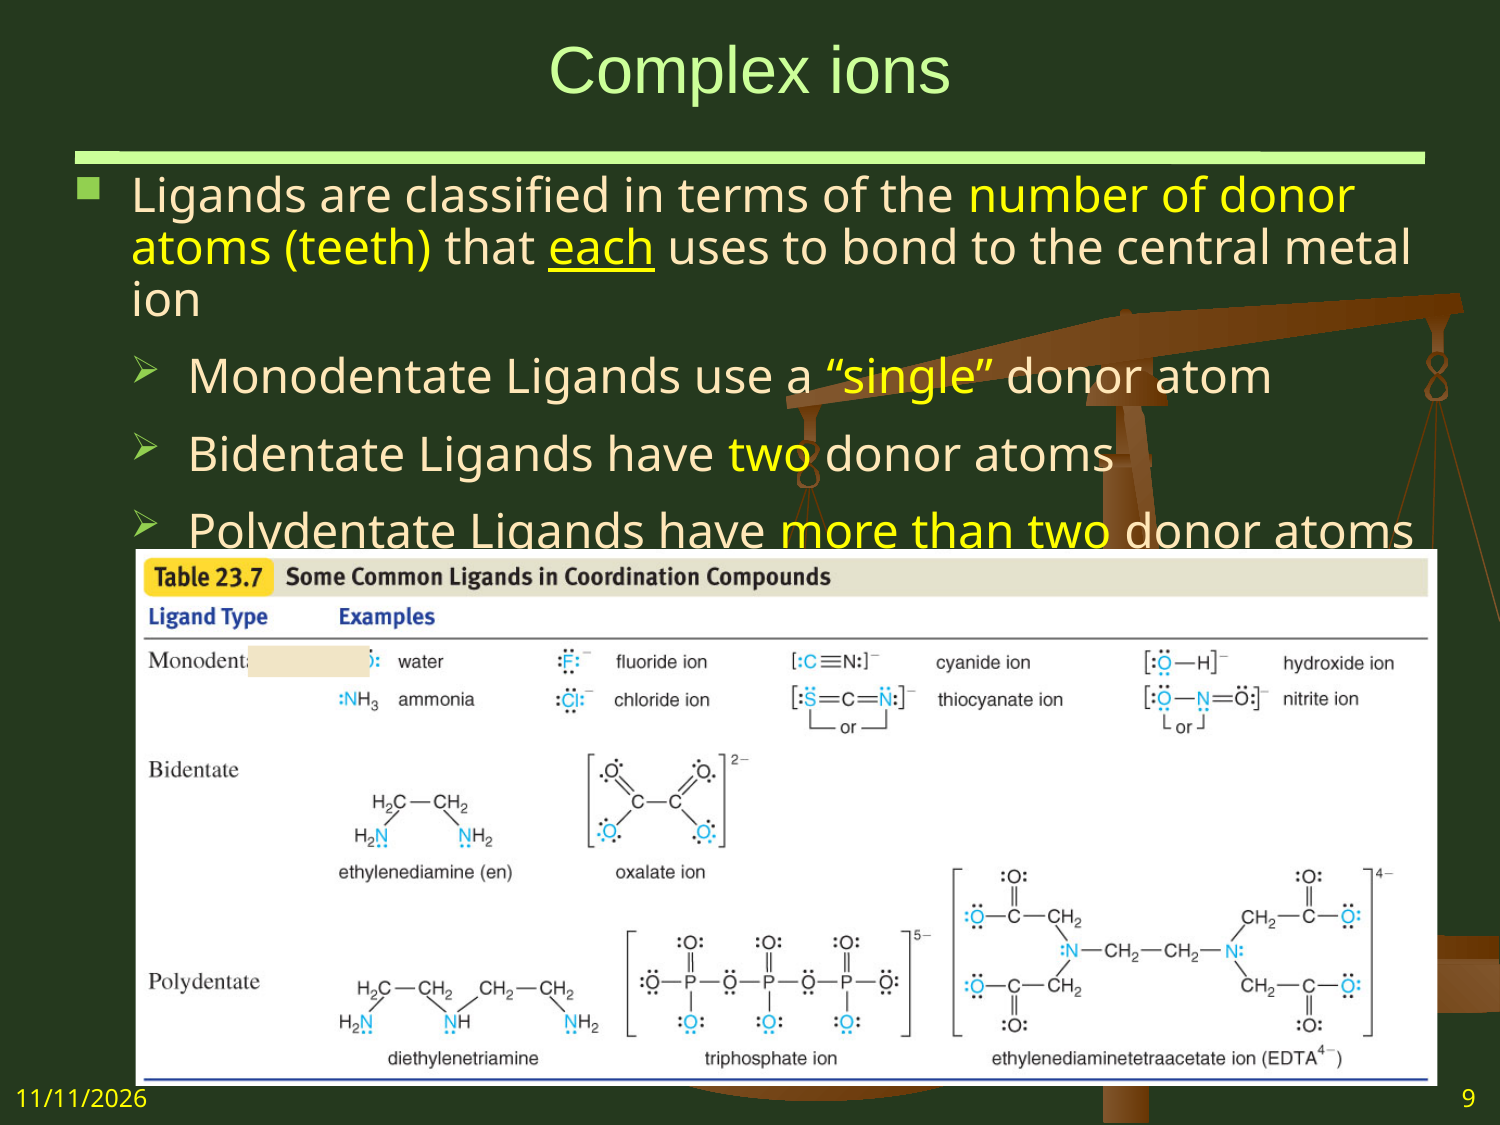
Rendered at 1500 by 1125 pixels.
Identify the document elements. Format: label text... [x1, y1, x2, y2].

list Ligands are classified in terms of the number of donor atoms (teeth) that each uses to bond to the central metal ion Monodentate Ligands use a “single” donor atom Bidentate Ligands have two donor atoms Polydentate Ligands have more than two donor atoms [58, 162, 1447, 651]
slide_number 9 [1437, 1074, 1500, 1125]
picture [135, 549, 1438, 1087]
title Complex ions [74, 0, 1426, 138]
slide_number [0, 1074, 163, 1125]
